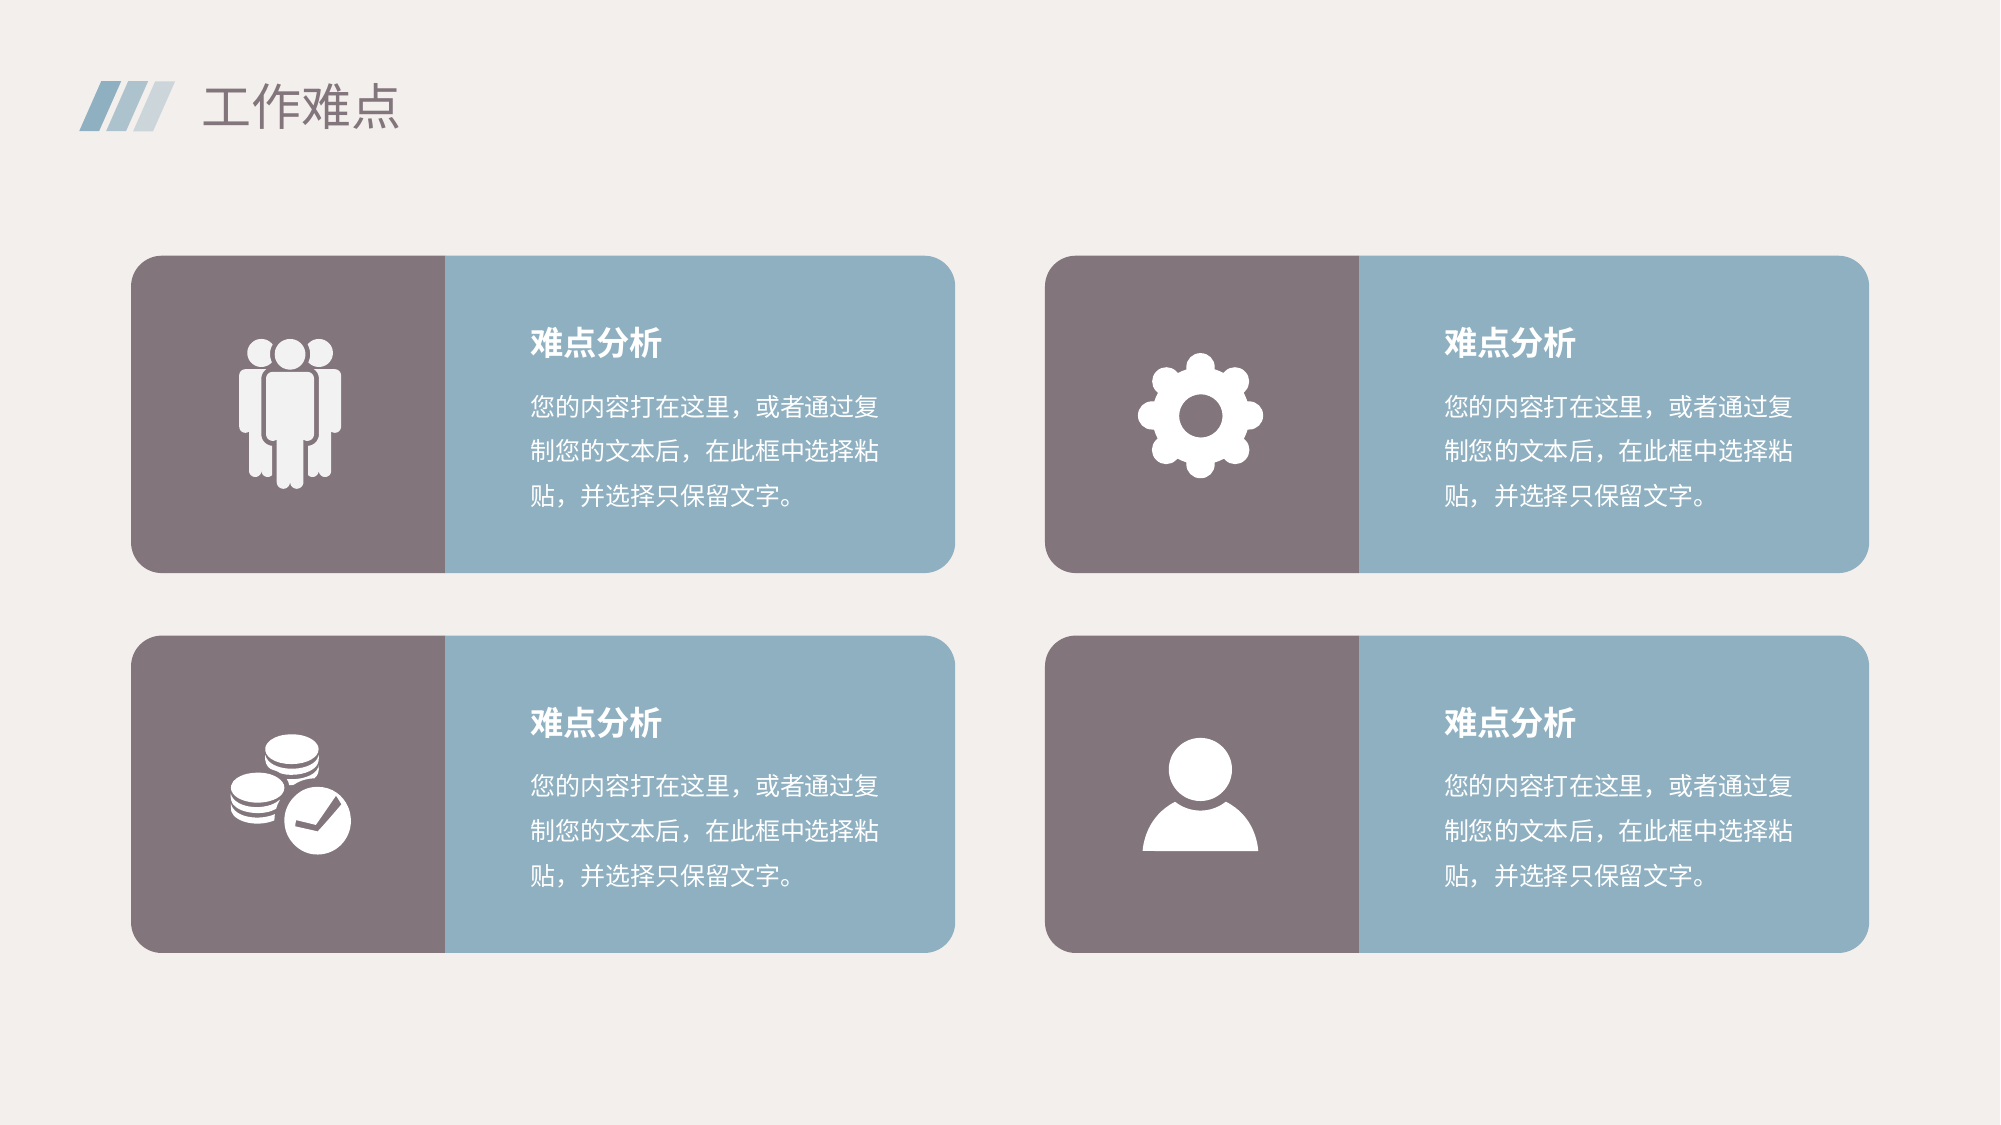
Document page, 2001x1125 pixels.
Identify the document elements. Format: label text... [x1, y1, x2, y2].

text_box 难点分析 [1444, 322, 1609, 363]
text_box 您的内容打在这里，或者通过复制您的文本后，在此框中选择粘贴，并选择只保留文字。 [1444, 376, 1809, 511]
text_box [130, 254, 444, 575]
text_box [1043, 254, 1358, 575]
text_box 工作难点 [186, 68, 417, 143]
text_box [230, 772, 285, 824]
text_box 您的内容打在这里，或者通过复制您的文本后，在此框中选择粘贴，并选择只保留文字。 [530, 755, 895, 891]
text_box [265, 734, 319, 786]
text_box [444, 634, 957, 955]
text_box 您的内容打在这里，或者通过复制您的文本后，在此框中选择粘贴，并选择只保留文字。 [530, 376, 895, 511]
text_box [1358, 254, 1871, 575]
text_box [1358, 634, 1871, 955]
text_box [444, 254, 957, 575]
text_box [1168, 737, 1233, 802]
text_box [239, 339, 342, 489]
text_box [284, 786, 351, 855]
text_box 您的内容打在这里，或者通过复制您的文本后，在此框中选择粘贴，并选择只保留文字。 [1444, 755, 1809, 891]
text_box [1142, 801, 1259, 852]
text_box 难点分析 [530, 702, 695, 743]
text_box 难点分析 [530, 322, 695, 363]
text_box [130, 634, 444, 955]
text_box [79, 81, 176, 132]
text_box 难点分析 [1444, 702, 1609, 743]
text_box [1137, 353, 1264, 479]
text_box [1043, 634, 1358, 955]
